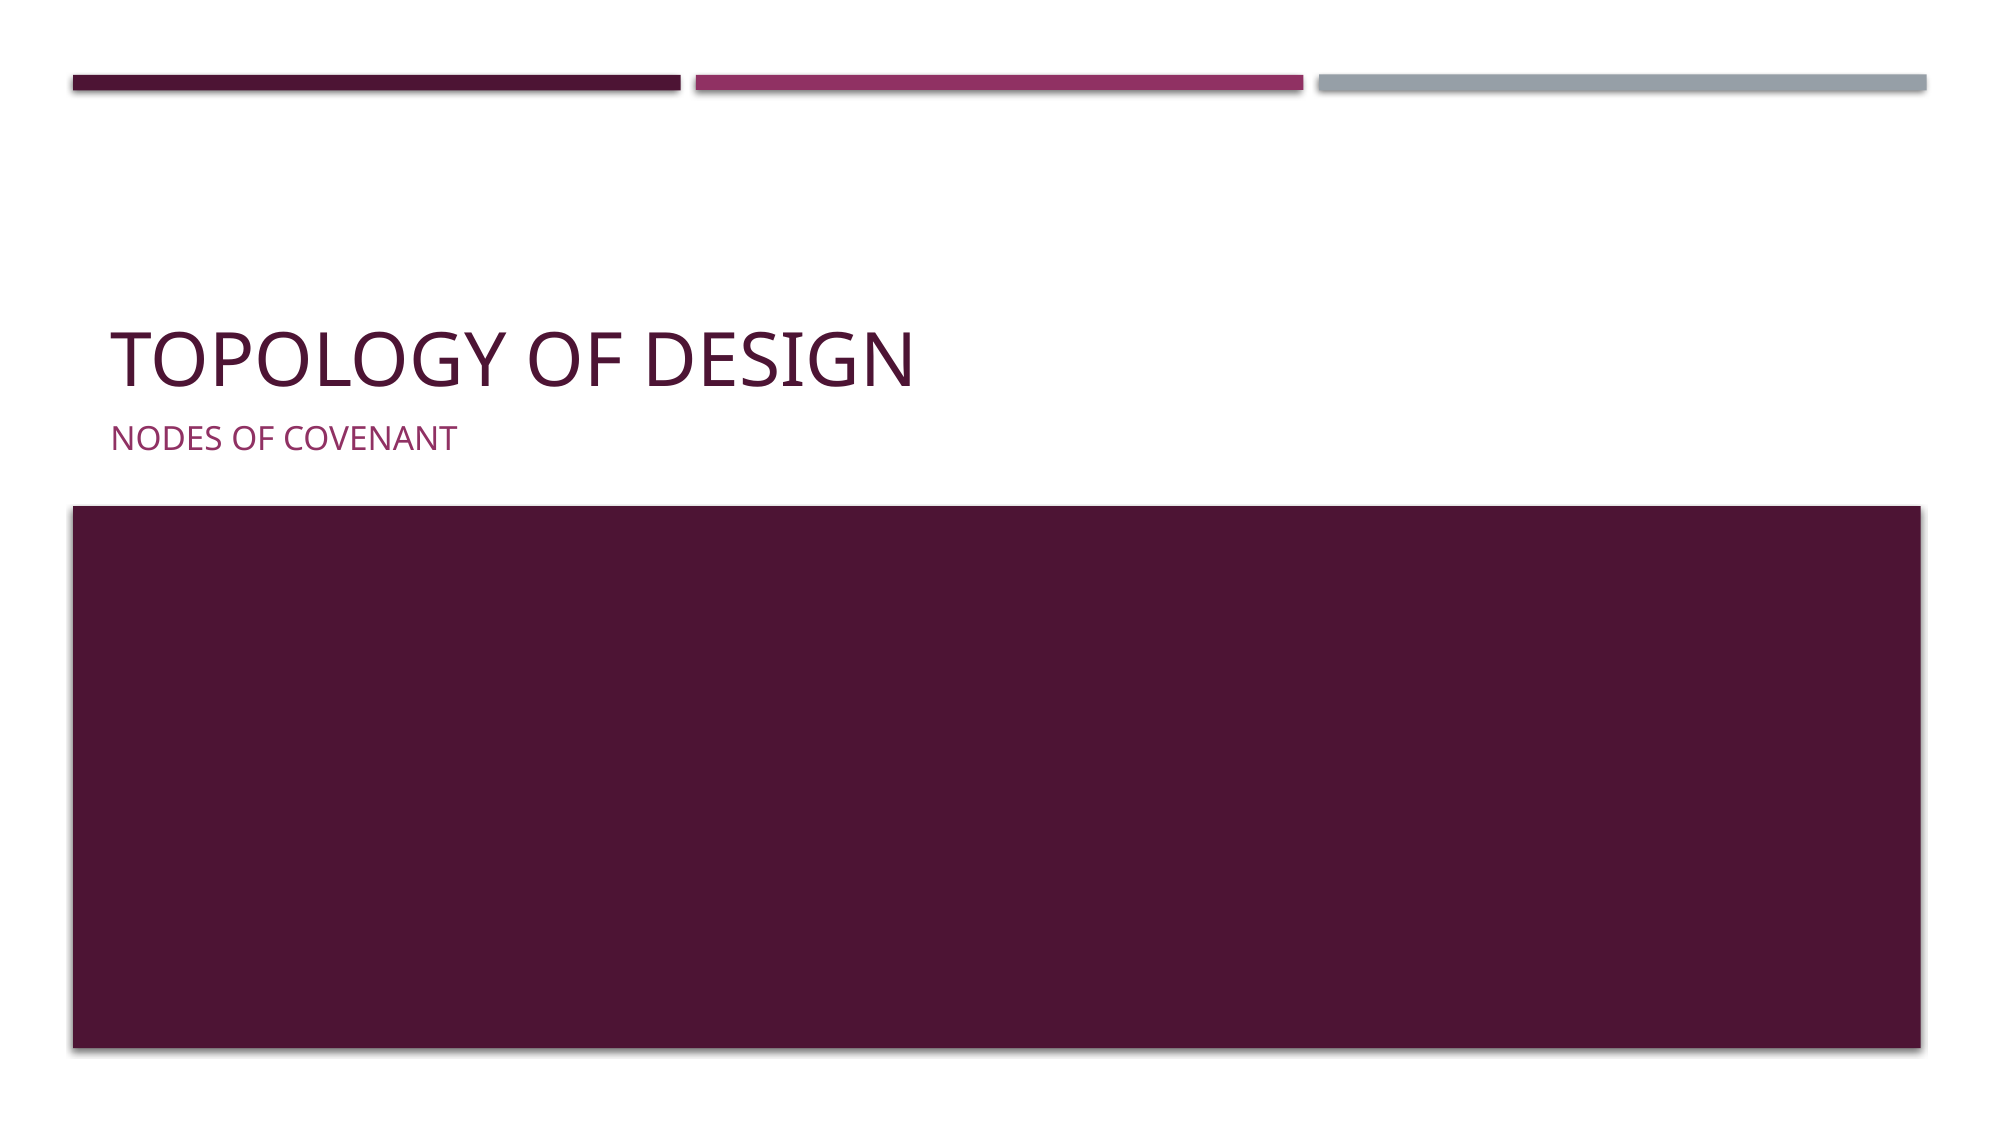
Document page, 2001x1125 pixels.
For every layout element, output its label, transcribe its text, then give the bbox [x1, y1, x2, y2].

subtitle Nodes of covenant [95, 409, 1899, 507]
title Topology of design [95, 167, 1899, 409]
